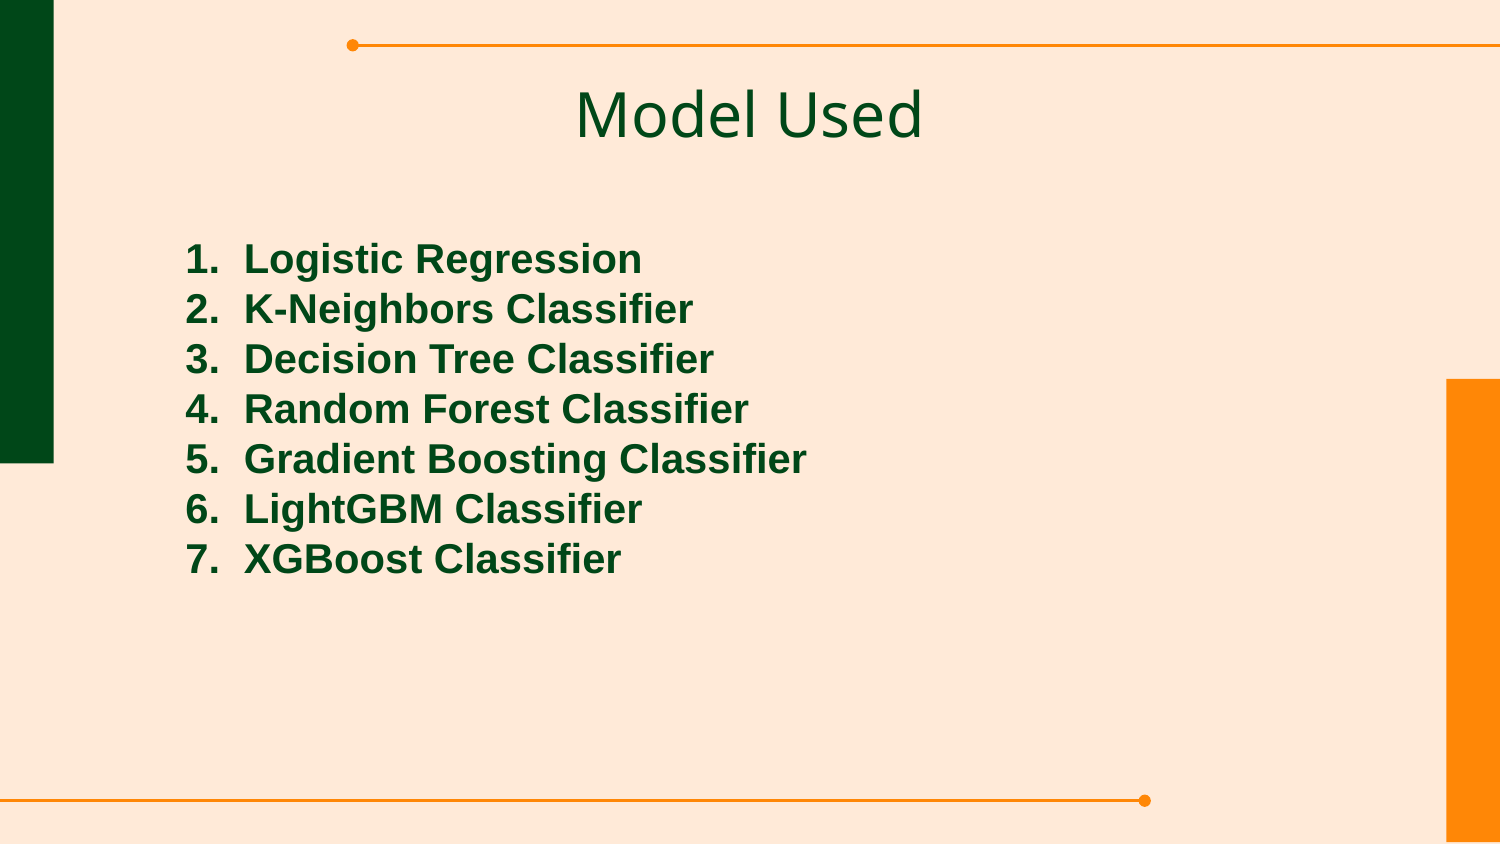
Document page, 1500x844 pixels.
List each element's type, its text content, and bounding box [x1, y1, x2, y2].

title Model Used [118, 60, 1382, 155]
subtitle Logistic Regression K-Neighbors Classifier Decision Tree Classifier Random Forest Classifier Gradient Boosting Classifier LightGBM Classifier XGBoost Classifier [153, 217, 1374, 614]
